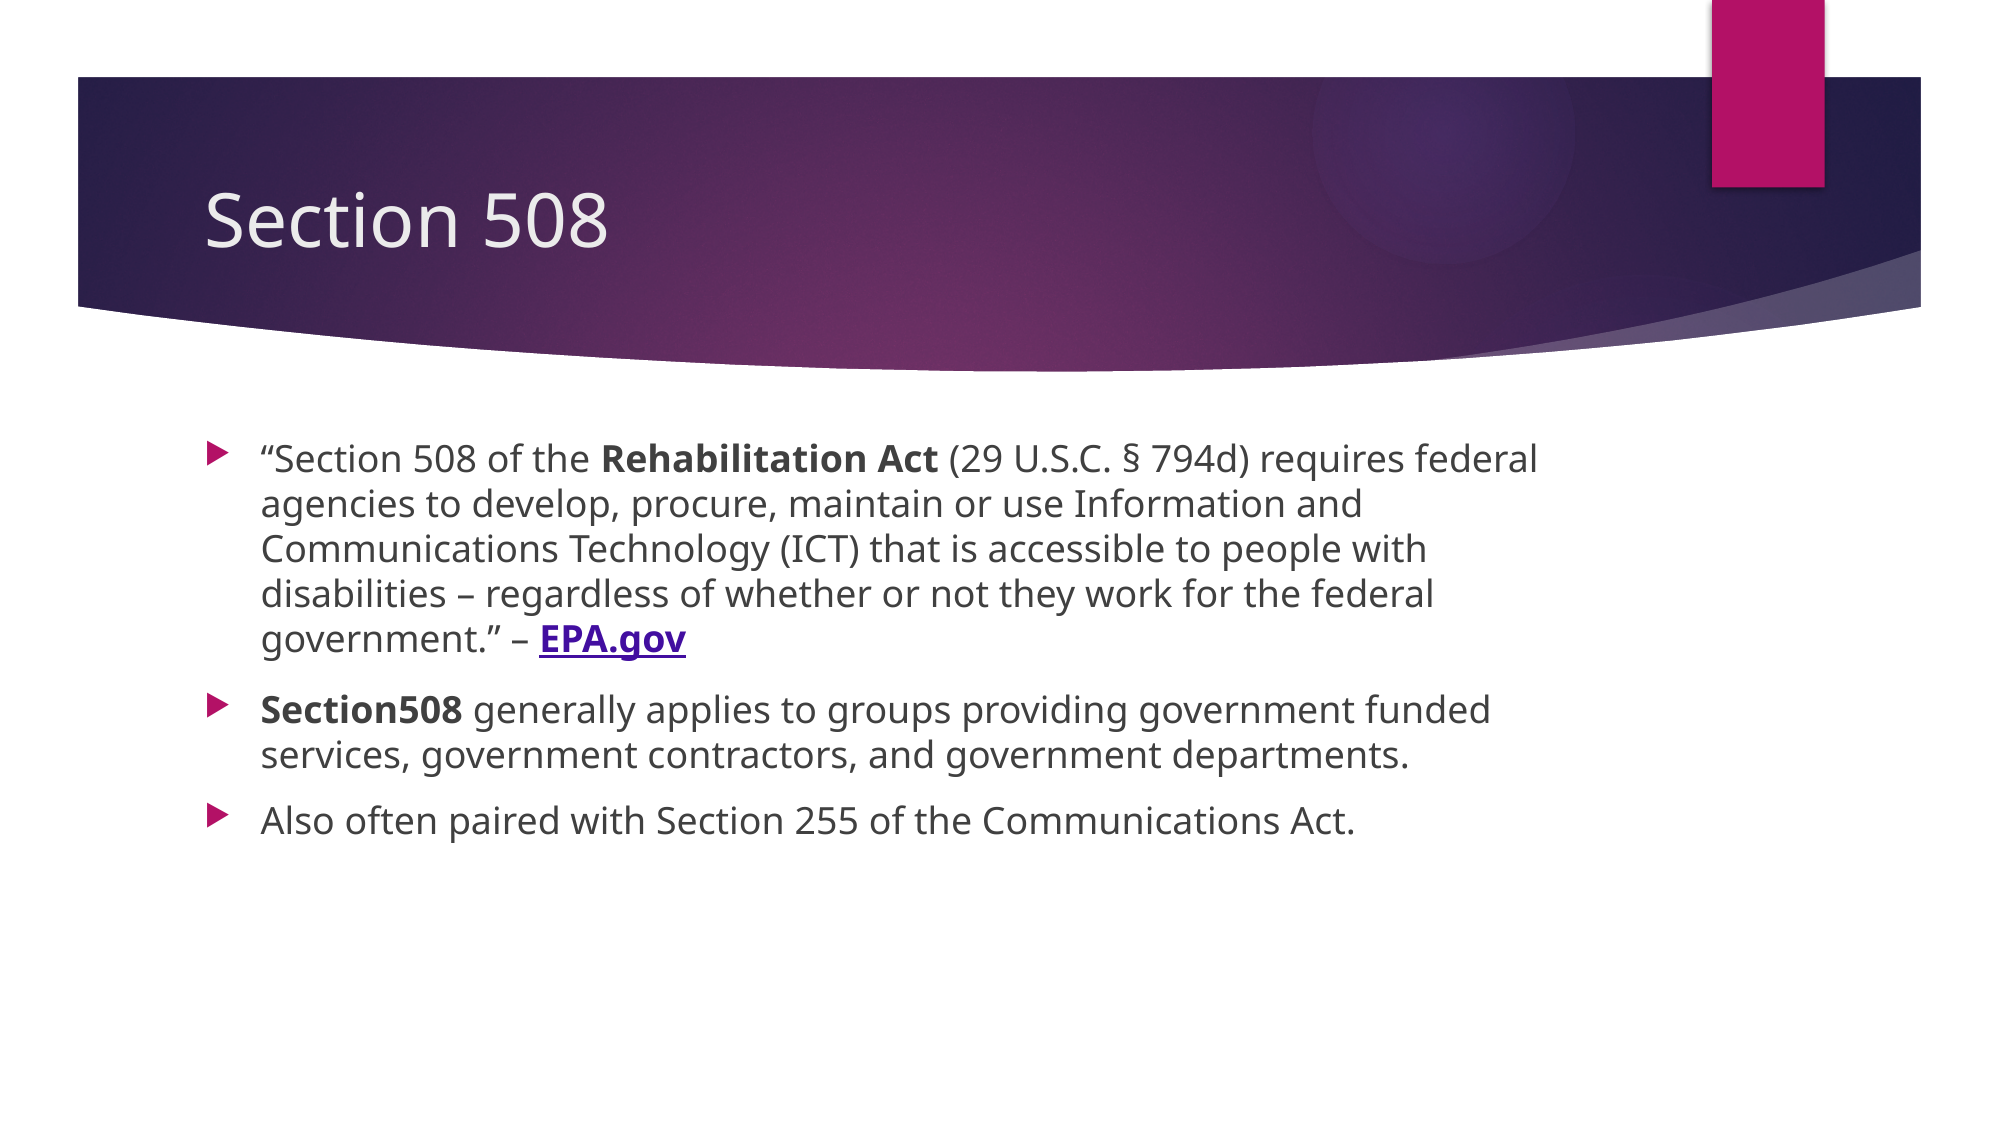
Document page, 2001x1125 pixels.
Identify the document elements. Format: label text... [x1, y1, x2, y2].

list “Section 508 of the Rehabilitation Act (29 U.S.C. § 794d) requires federal agencies to develop, procure, maintain or use Information and Communications Technology (ICT) that is accessible to people with disabilities – regardless of whether or not they work for the federal government.” – EPA.gov Section508 generally applies to groups providing government funded services, government contractors, and government departments. Also often paired with Section 255 of the Communications Act. [189, 427, 1638, 988]
title Section 508 [189, 159, 1627, 276]
